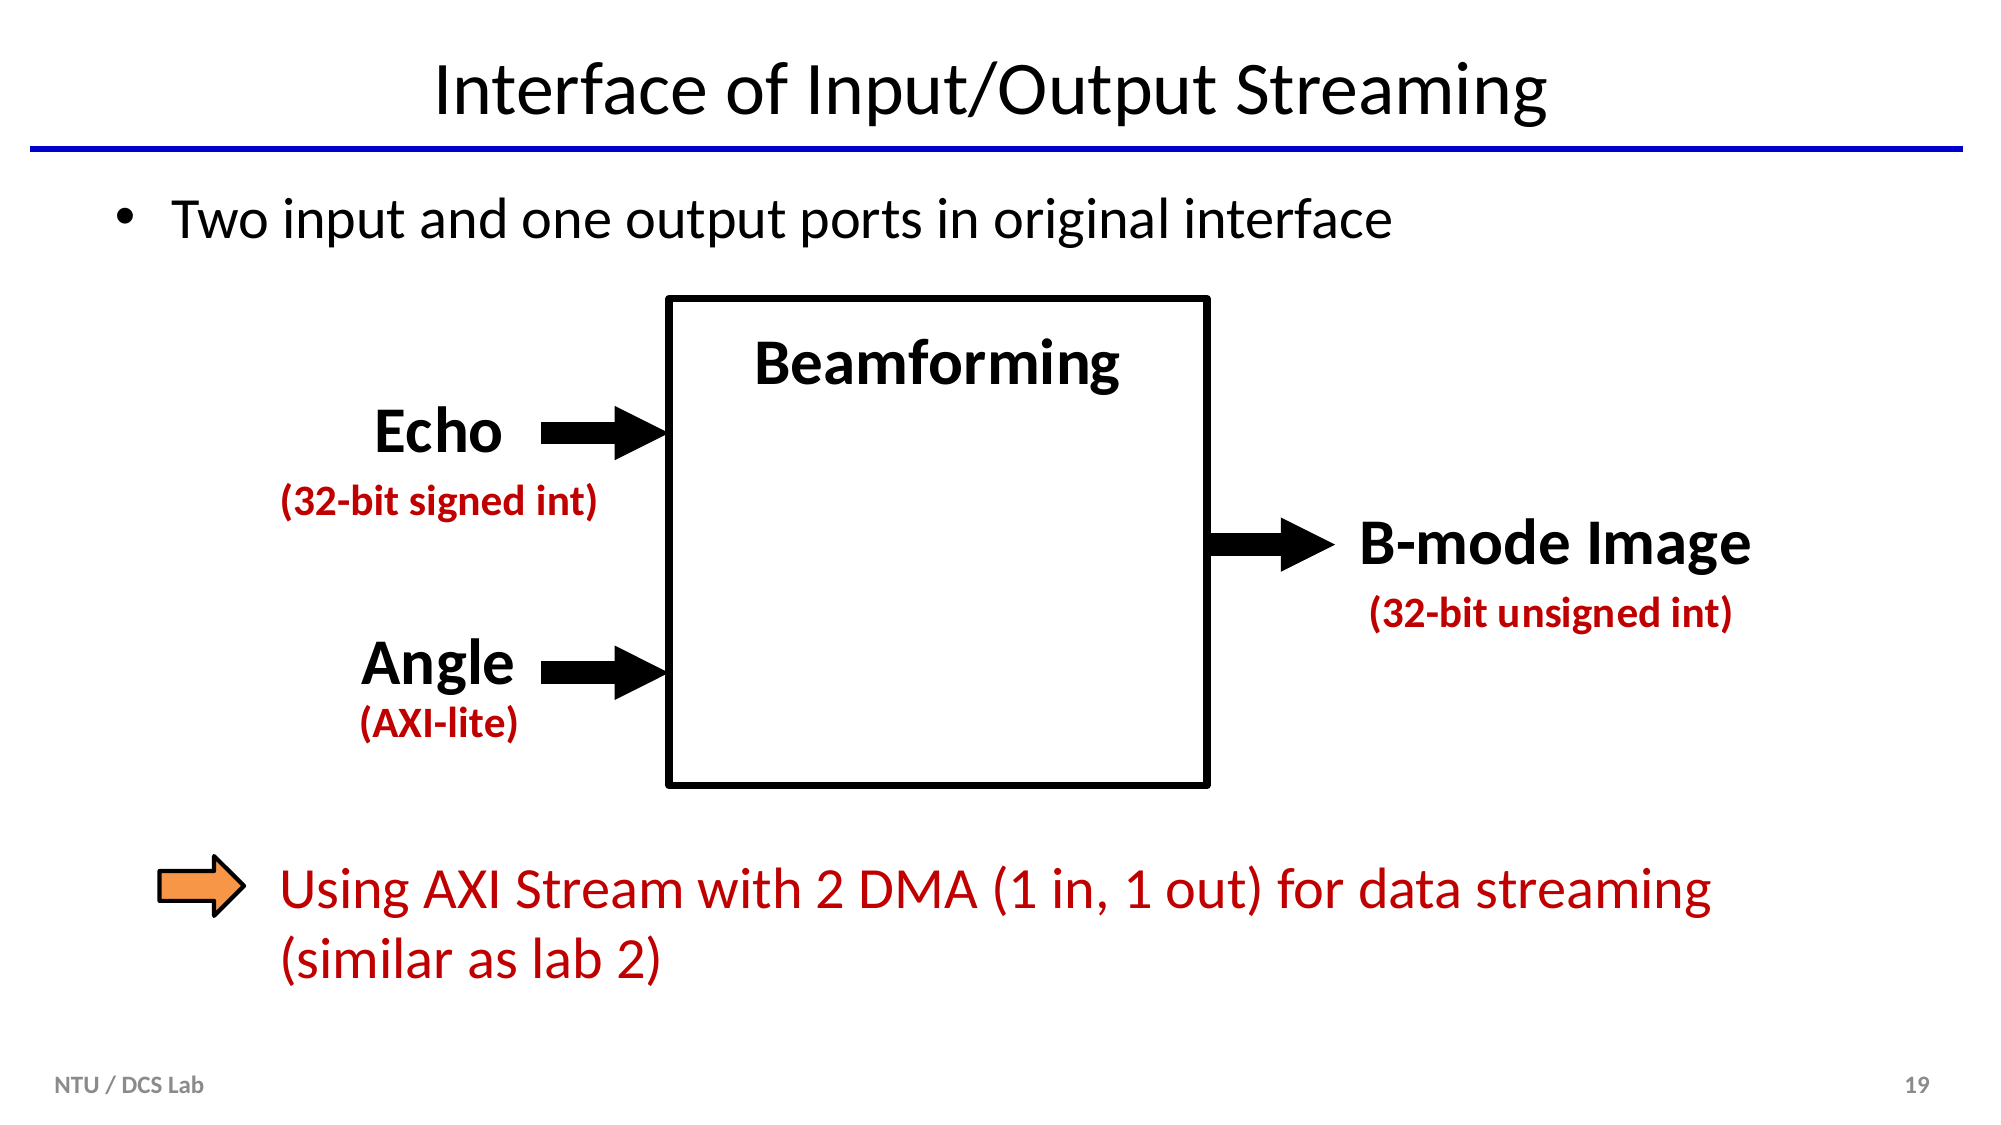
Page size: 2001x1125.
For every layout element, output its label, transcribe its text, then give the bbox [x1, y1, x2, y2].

title Interface of Input/Output Streaming [99, 30, 1900, 138]
text_box Using AXI Stream with 2 DMA (1 in, 1 out) for data streaming (similar as lab 2) [264, 843, 1728, 998]
list Two input and one output ports in original interface [99, 172, 1900, 1047]
picture [255, 292, 1786, 790]
footer NTU / DCS Lab [39, 1042, 673, 1125]
slide_number 19 [1433, 1042, 1945, 1125]
text_box [157, 854, 247, 918]
